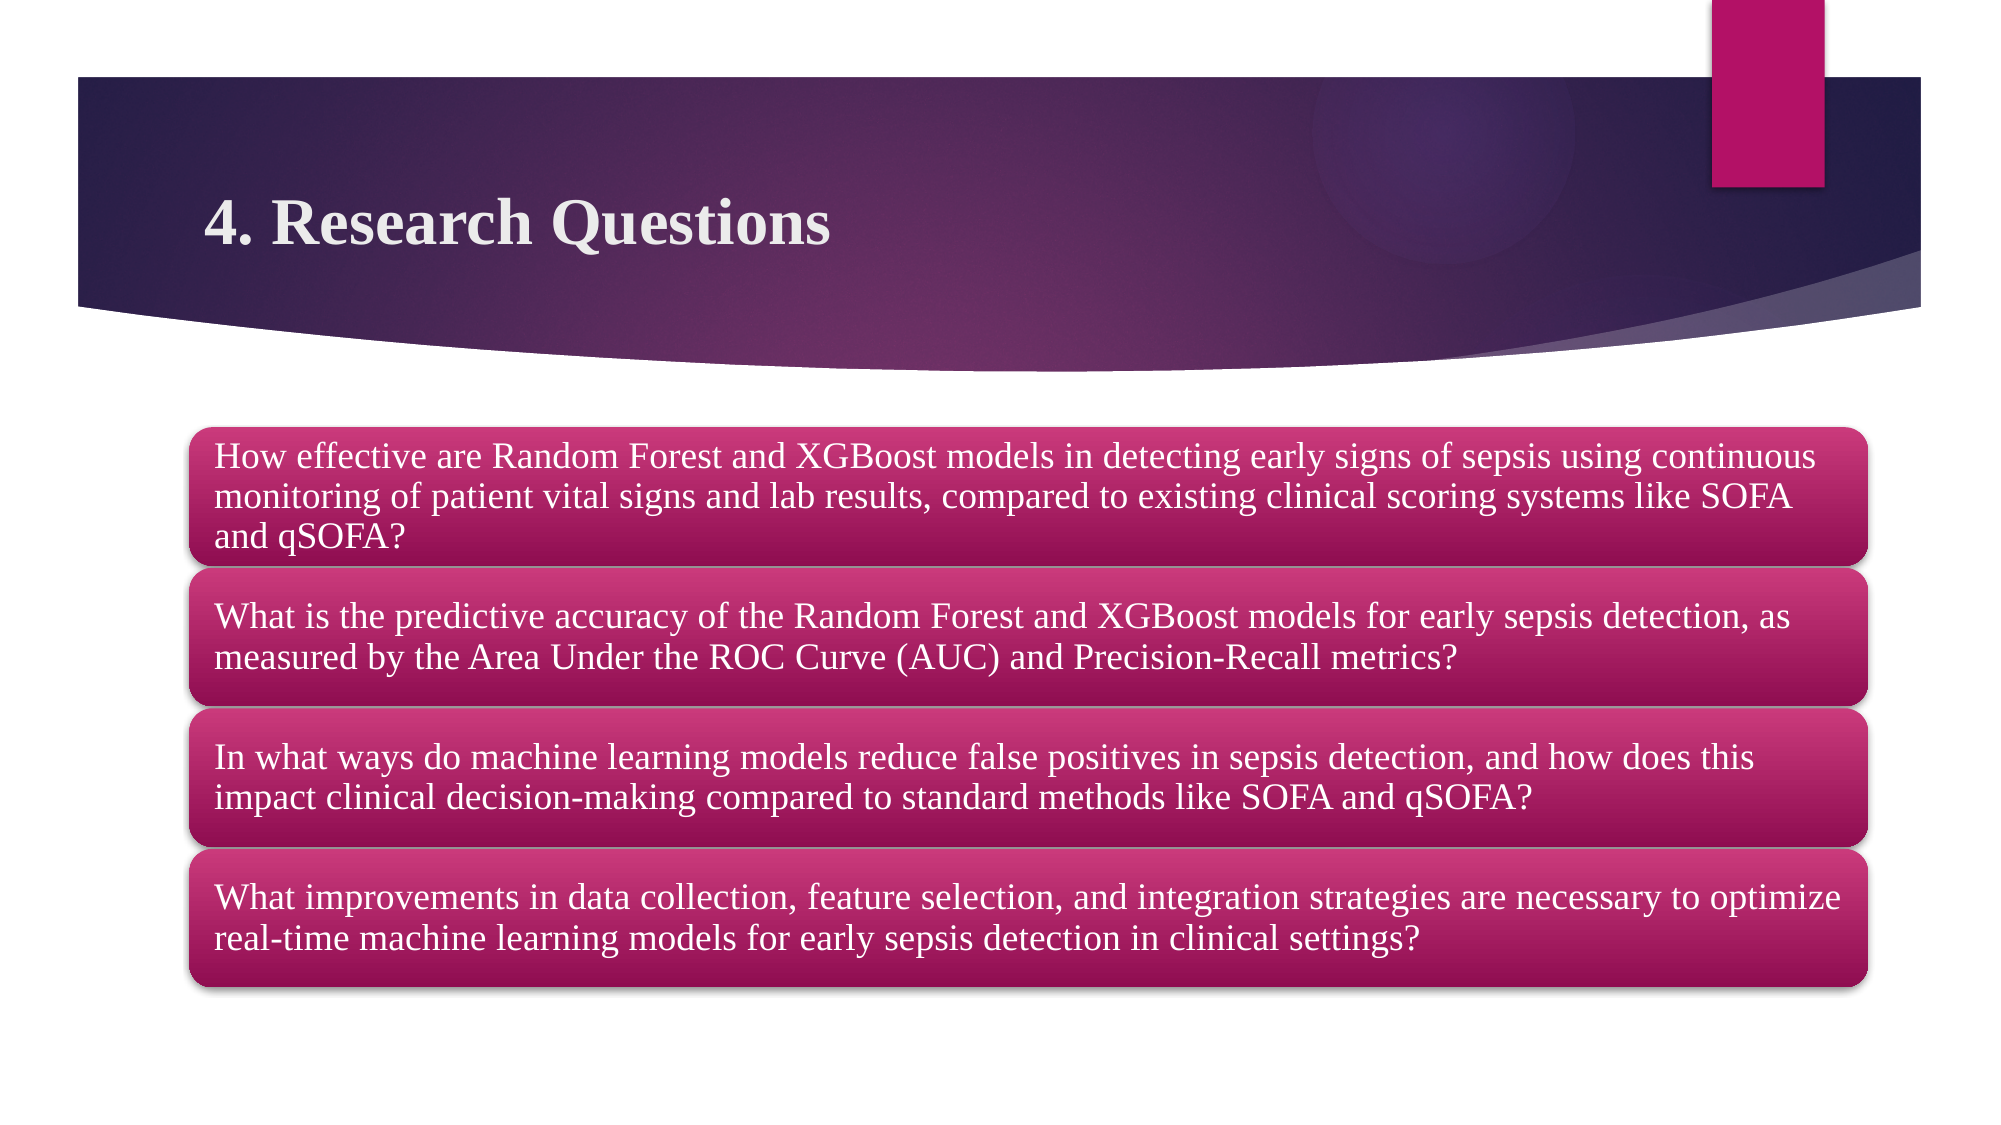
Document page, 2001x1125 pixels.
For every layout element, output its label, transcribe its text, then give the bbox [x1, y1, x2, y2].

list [189, 426, 1869, 988]
title 4. Research Questions [189, 159, 1627, 276]
